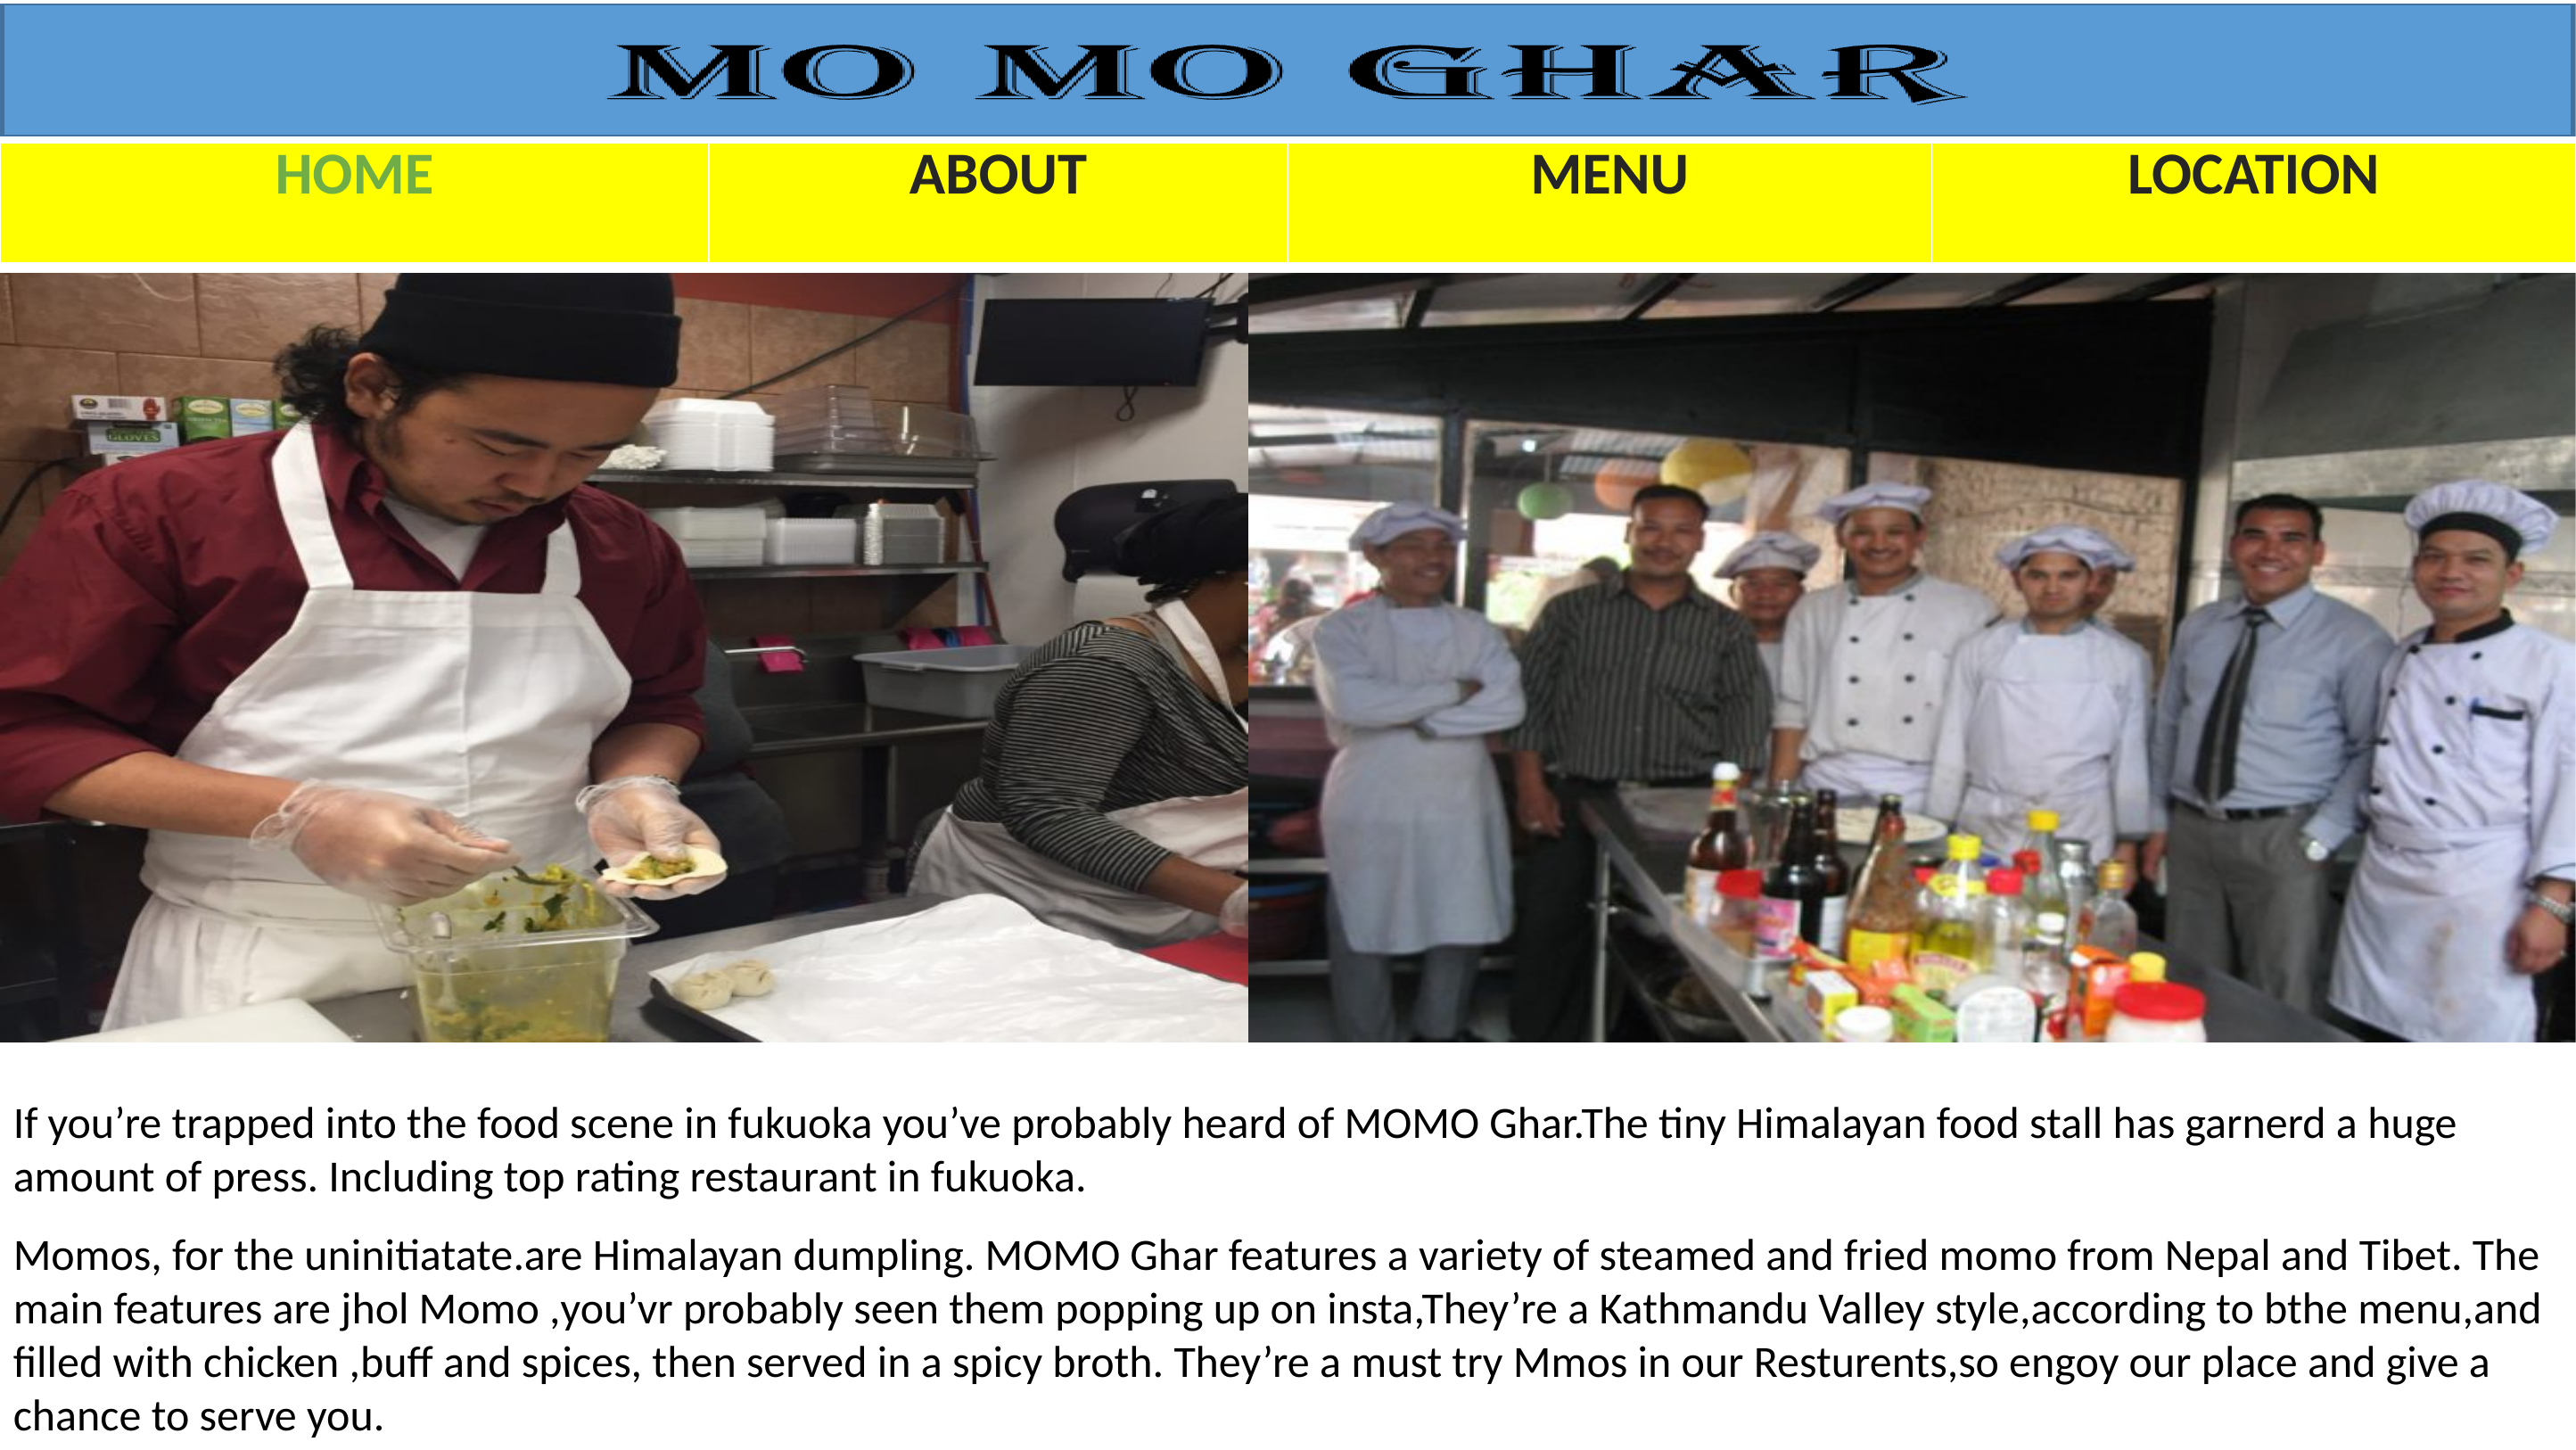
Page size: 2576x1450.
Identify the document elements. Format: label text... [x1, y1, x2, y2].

table_header LOCATION [1932, 168, 2575, 262]
table_header MENU [1288, 168, 1931, 262]
picture [0, 272, 2576, 1042]
table_header ABOUT [710, 168, 1287, 262]
text_box If you’re trapped into the food scene in fukuoka you’ve probably heard of MOMO Ghar.The tiny Himalayan food stall has garnerd a huge amount of press. Including top rating restaurant in fukuoka. [0, 1086, 2576, 1207]
table_header HOME [1, 168, 708, 262]
text_box Momos, for the uninitiatate.are Himalayan dumpling. MOMO Ghar features a variety of steamed and fried momo from Nepal and Tibet. The main features are jhol Momo ,you’vr probably seen them popping up on insta,They’re a Kathmandu Valley style,according to bthe menu,and filled with chicken ,buff and spices, then served in a spicy broth. They’re a must try Mmos in our Resturents,so engoy our place and give a chance to serve you. [0, 1219, 2576, 1447]
picture [0, 0, 2576, 168]
